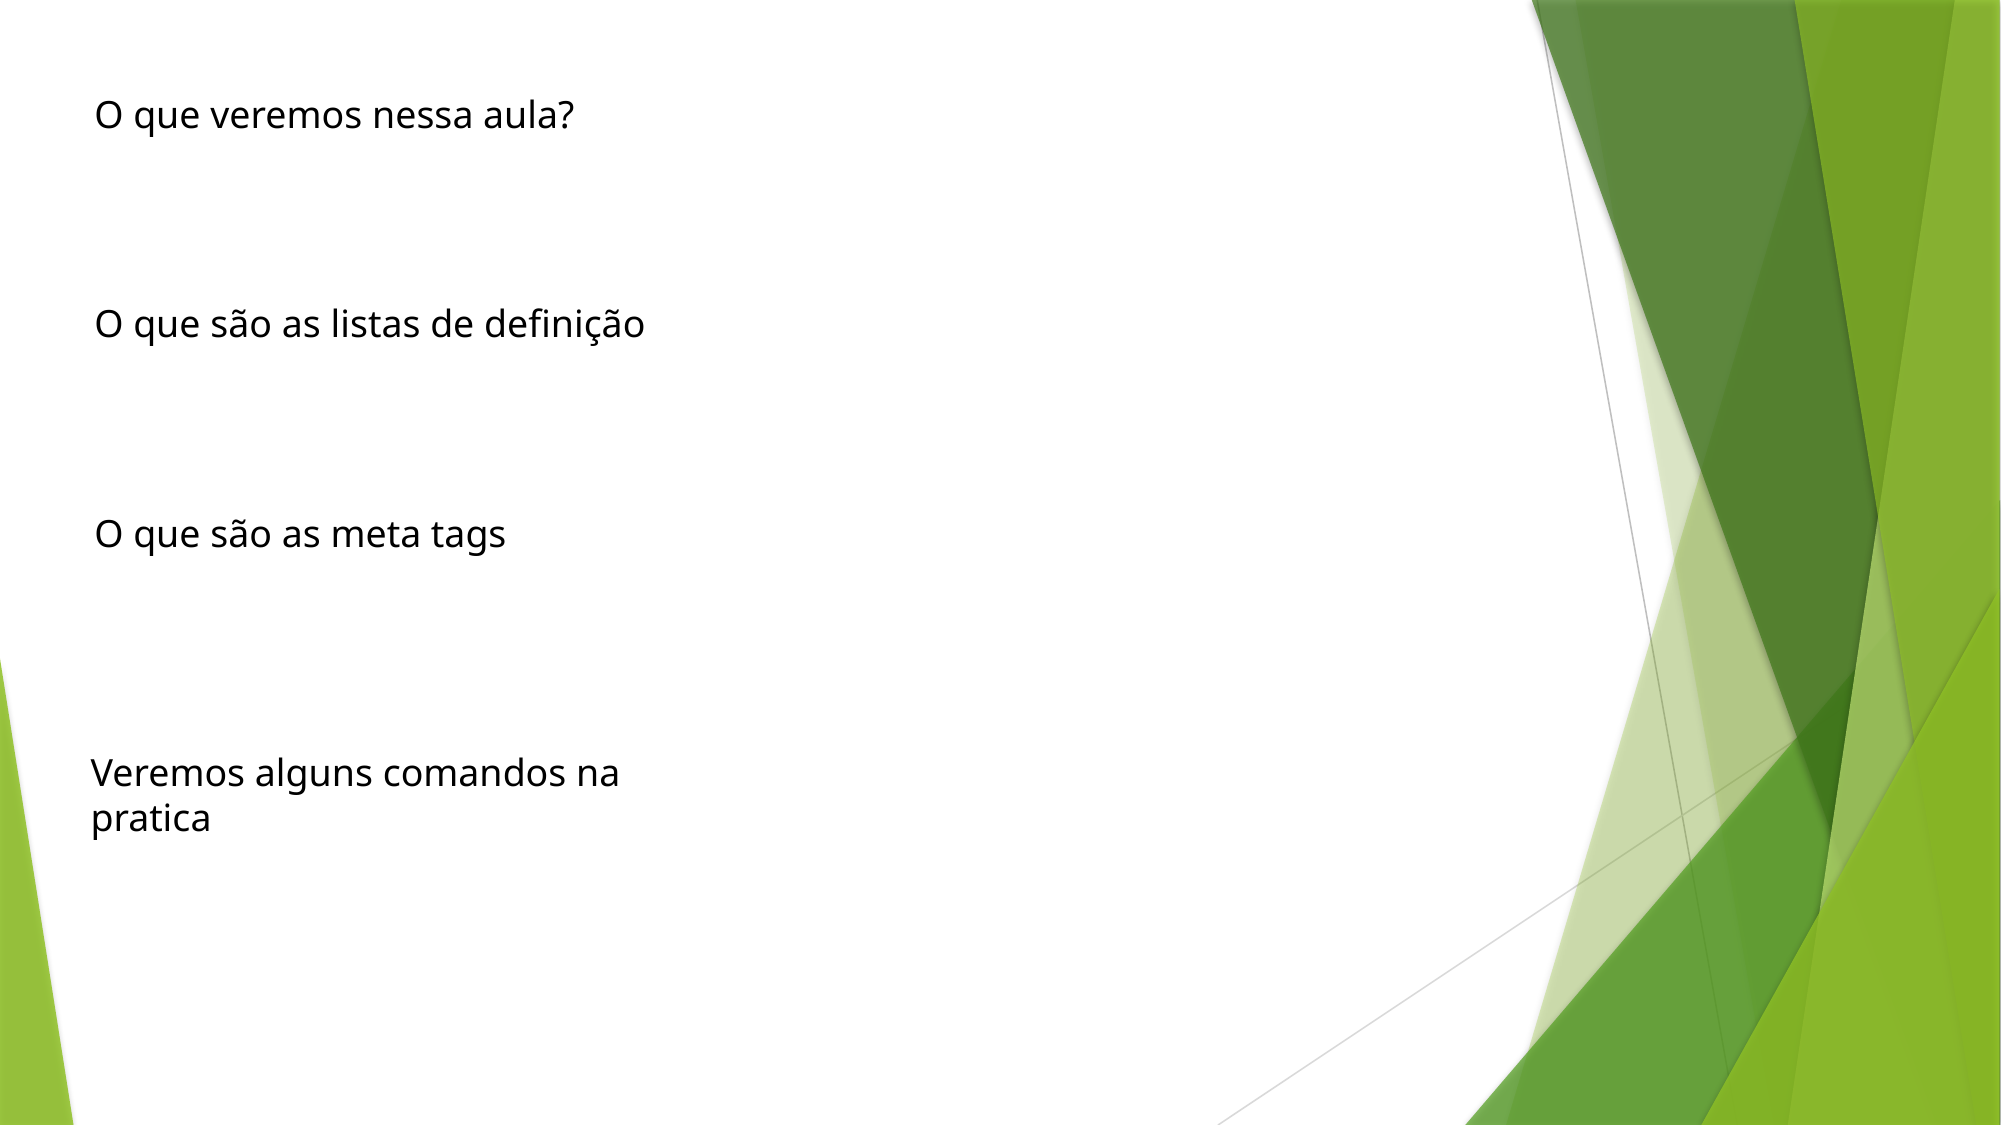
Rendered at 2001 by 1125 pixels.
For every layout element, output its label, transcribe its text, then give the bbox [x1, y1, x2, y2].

text_box O que são as listas de definição [79, 292, 671, 353]
text_box O que veremos nessa aula? [79, 83, 619, 143]
text_box O que são as meta tags [79, 502, 671, 563]
text_box Veremos alguns comandos na pratica [75, 741, 726, 847]
